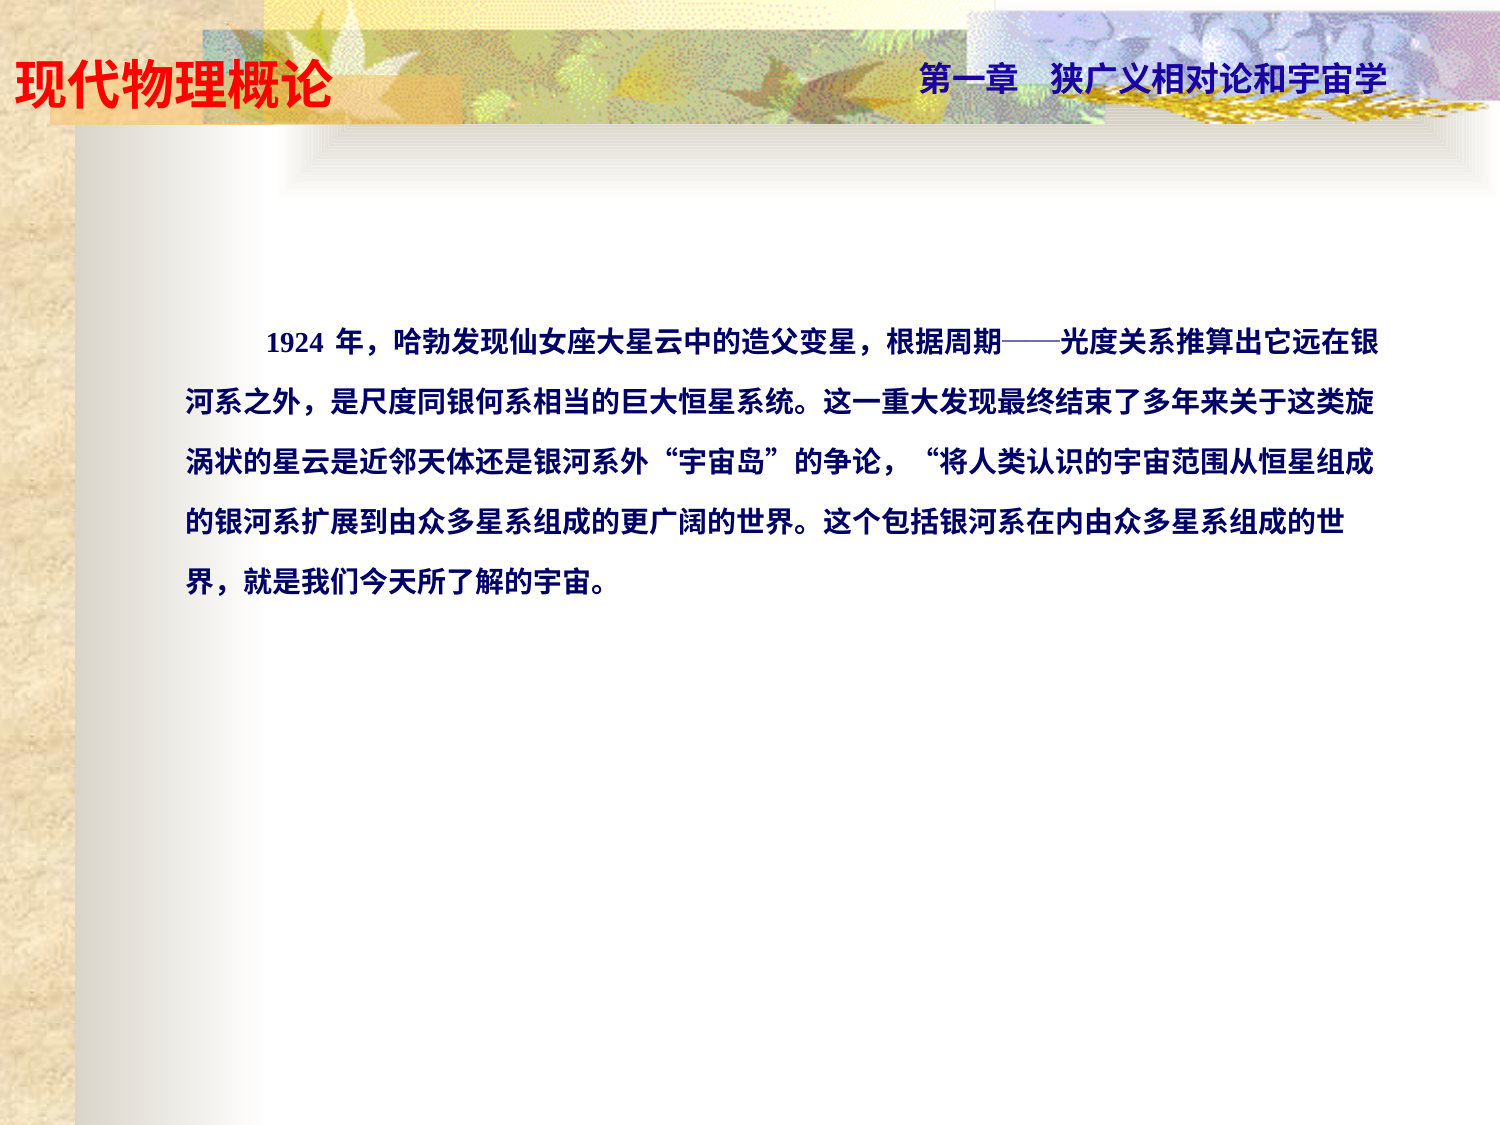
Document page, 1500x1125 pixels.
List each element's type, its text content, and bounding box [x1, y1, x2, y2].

text_box 1924年，哈勃发现仙女座大星云中的造父变星，根据周期──光度关系推算出它远在银河系之外，是尺度同银何系相当的巨大恒星系统。这一重大发现最终结束了多年来关于这类旋涡状的星云是近邻天体还是银河系外“宇宙岛”的争论，“将人类认识的宇宙范围从恒星组成的银河系扩展到由众多星系组成的更广阔的世界。这个包括银河系在内由众多星系组成的世界，就是我们今天所了解的宇宙。 [171, 309, 1412, 625]
picture [0, 0, 1500, 1125]
picture [310, 68, 320, 75]
